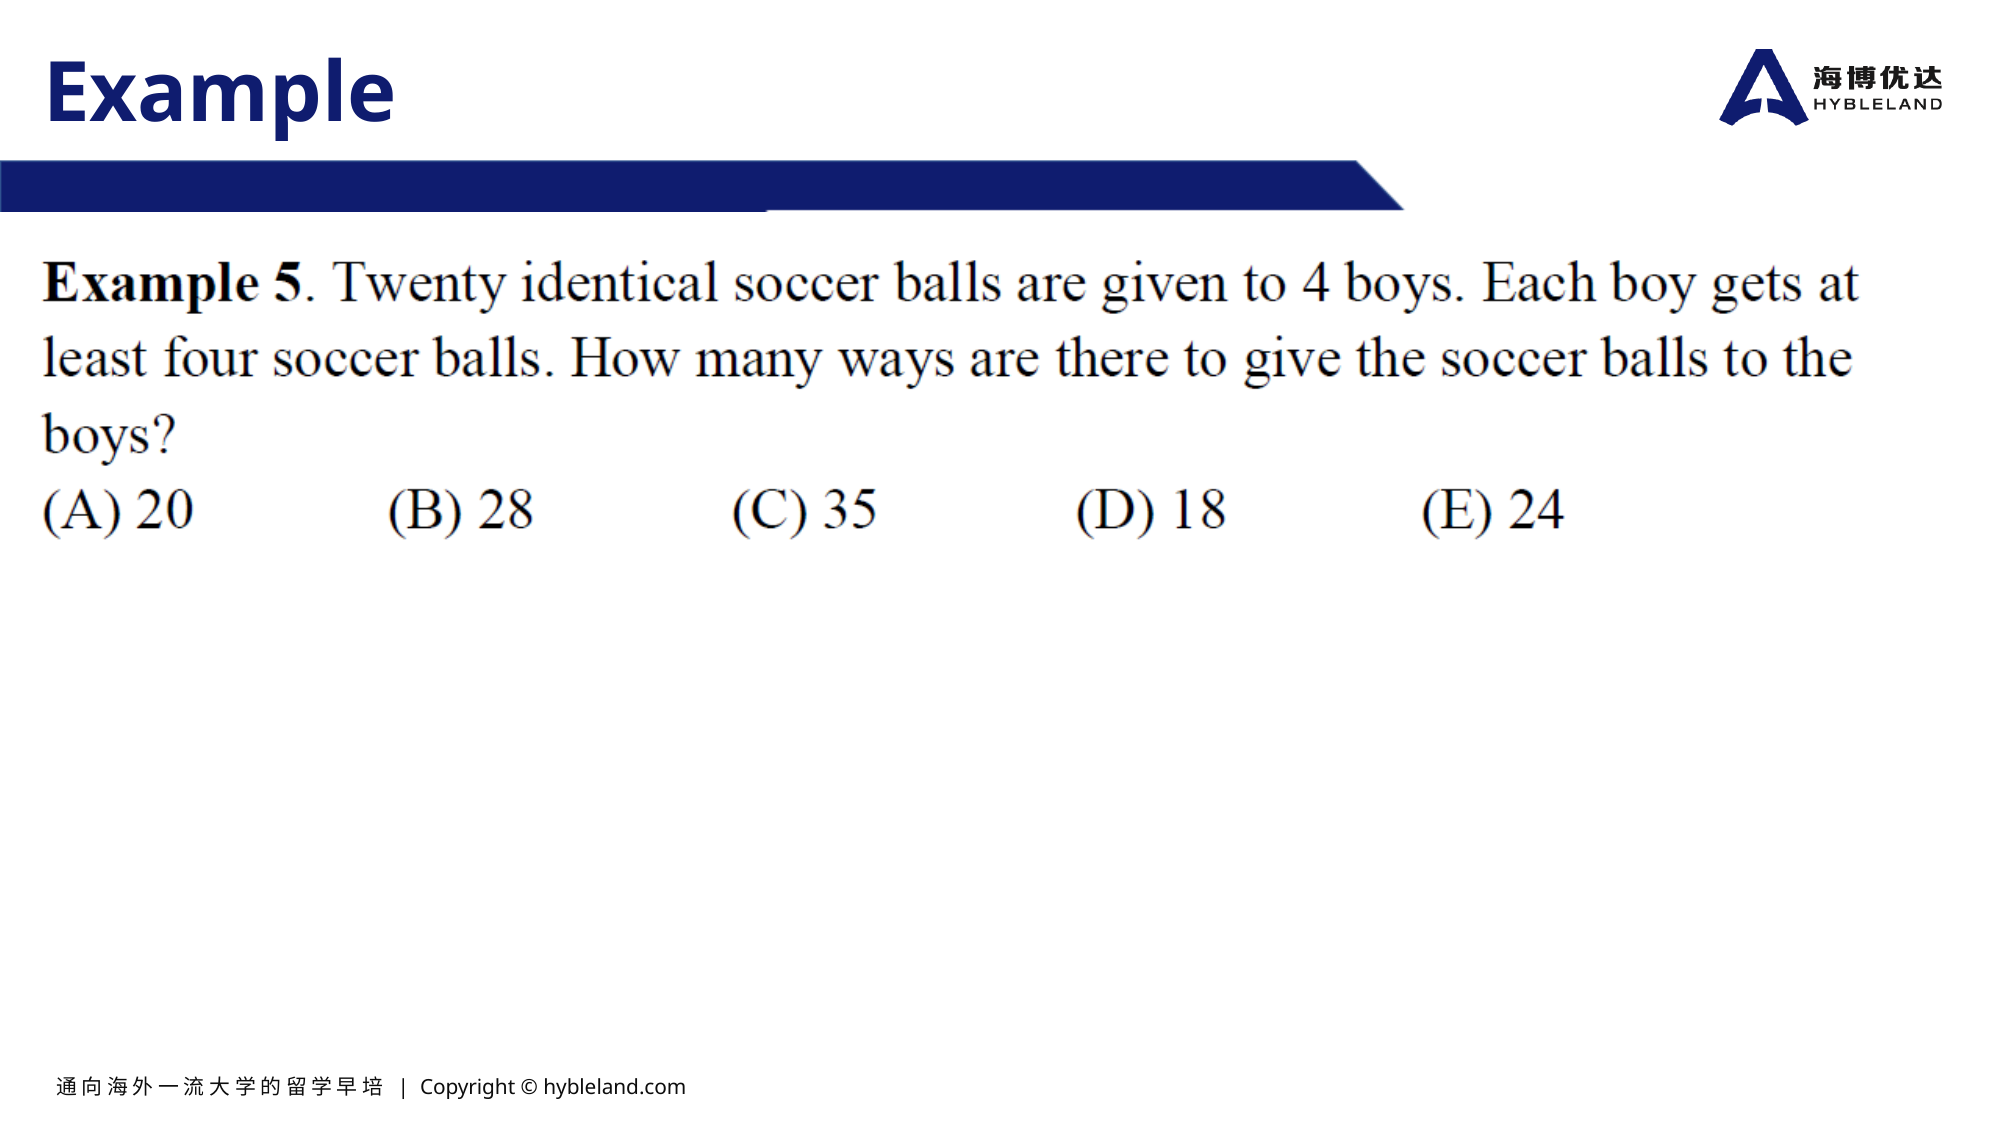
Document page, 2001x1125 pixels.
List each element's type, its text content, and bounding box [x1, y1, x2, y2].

picture [0, 159, 1413, 212]
text_box Example [28, 30, 1155, 146]
picture [1719, 49, 1942, 126]
picture [28, 234, 1920, 563]
